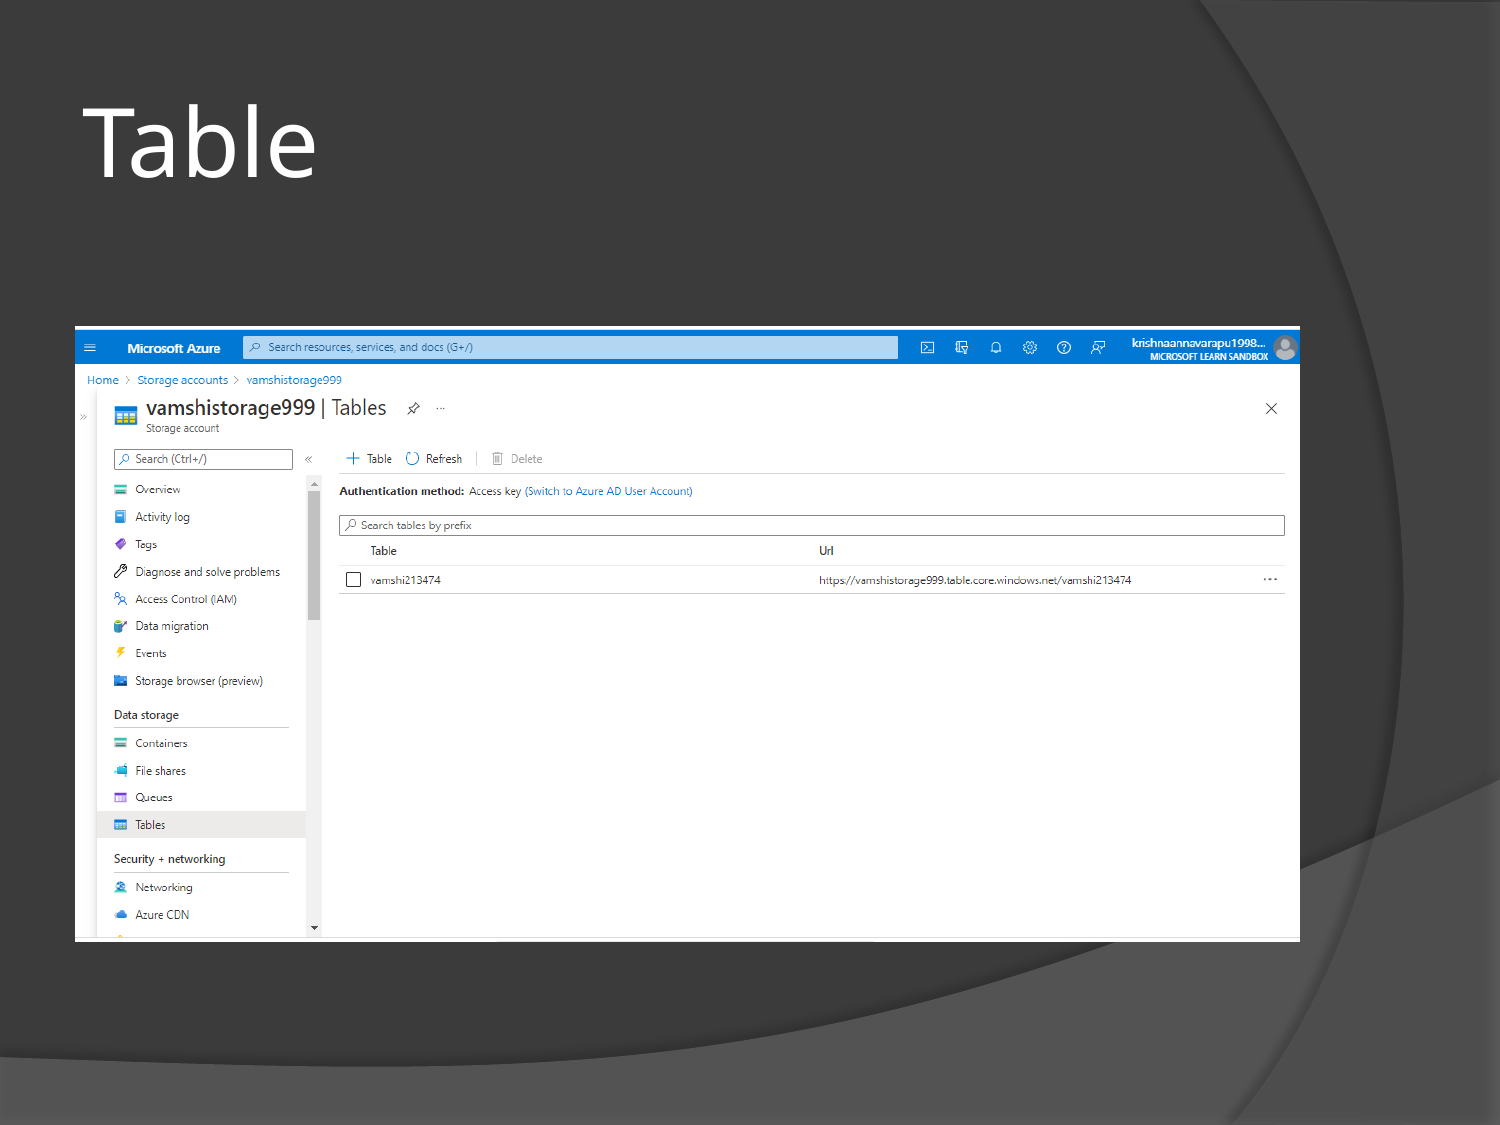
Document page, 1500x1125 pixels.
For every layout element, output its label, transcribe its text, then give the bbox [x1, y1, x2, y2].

title Table [75, 45, 1300, 233]
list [74, 325, 1301, 942]
